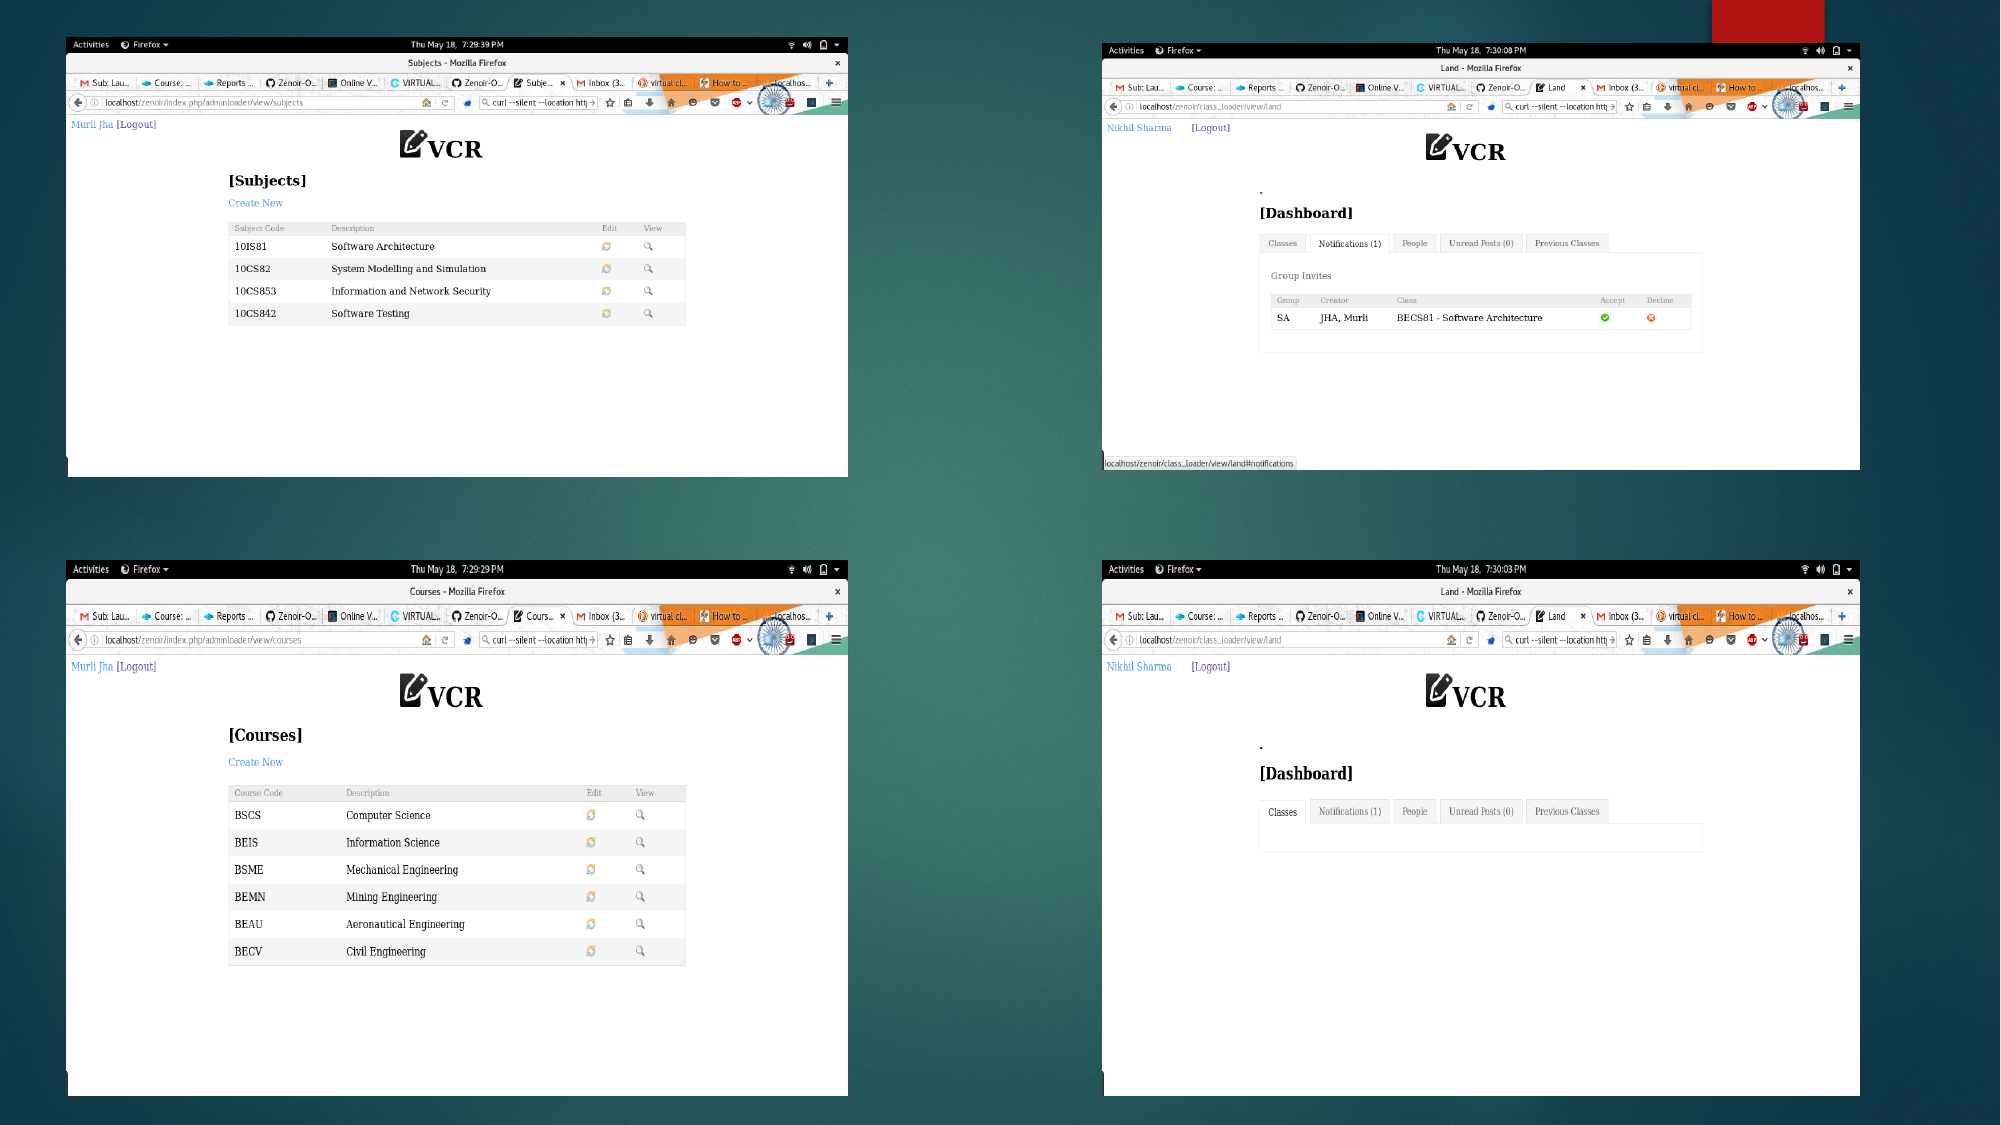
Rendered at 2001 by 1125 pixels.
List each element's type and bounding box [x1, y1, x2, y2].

picture [0, 36, 848, 1125]
picture [1102, 560, 1860, 1125]
picture [1102, 0, 1860, 470]
